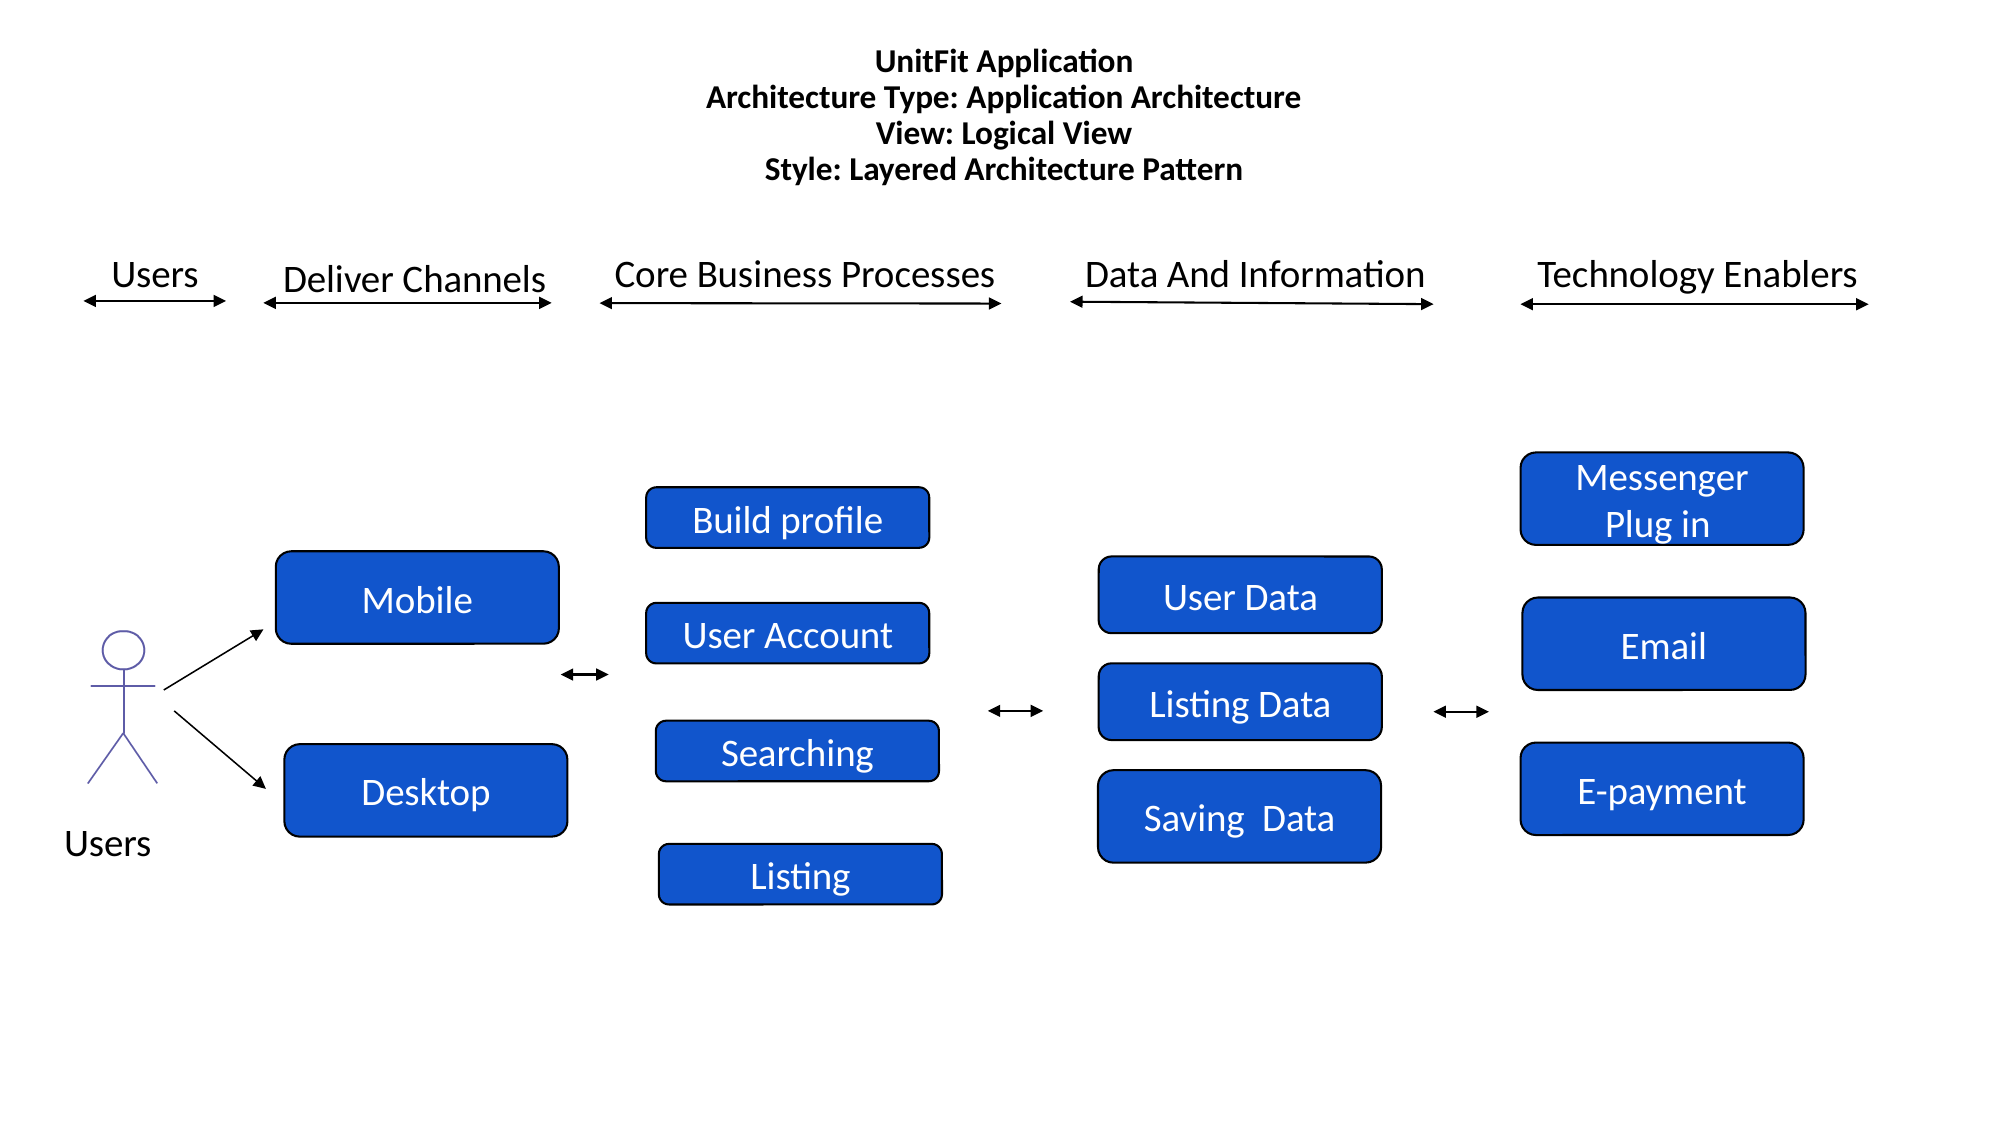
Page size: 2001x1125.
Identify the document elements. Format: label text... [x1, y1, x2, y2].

text_box Mobile [275, 551, 559, 644]
text_box Build profile [646, 487, 930, 548]
title UnitFit Application Architecture Type: Application Architecture View: Logical View Style: Layered Architecture Pattern [656, 36, 1352, 202]
text_box Listing Data [1098, 663, 1382, 741]
text_box User Data [1098, 556, 1382, 634]
text_box Core Business Processes [599, 241, 1038, 287]
text_box Messenger Plug in [1520, 452, 1804, 545]
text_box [173, 710, 267, 790]
text_box Desktop [284, 744, 568, 837]
text_box Users [96, 241, 222, 287]
picture [83, 629, 165, 790]
text_box Deliver Channels [268, 245, 599, 291]
text_box E-payment [1520, 742, 1804, 836]
text_box Users [0, 809, 207, 871]
text_box Data And Information [1070, 241, 1466, 287]
text_box User Account [646, 602, 930, 664]
text_box Listing [658, 843, 942, 905]
text_box Searching [655, 720, 939, 782]
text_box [163, 629, 264, 691]
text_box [1069, 301, 1434, 305]
text_box Technology Enablers [1522, 241, 1942, 287]
text_box Saving Data [1098, 770, 1382, 863]
text_box Email [1522, 597, 1806, 691]
